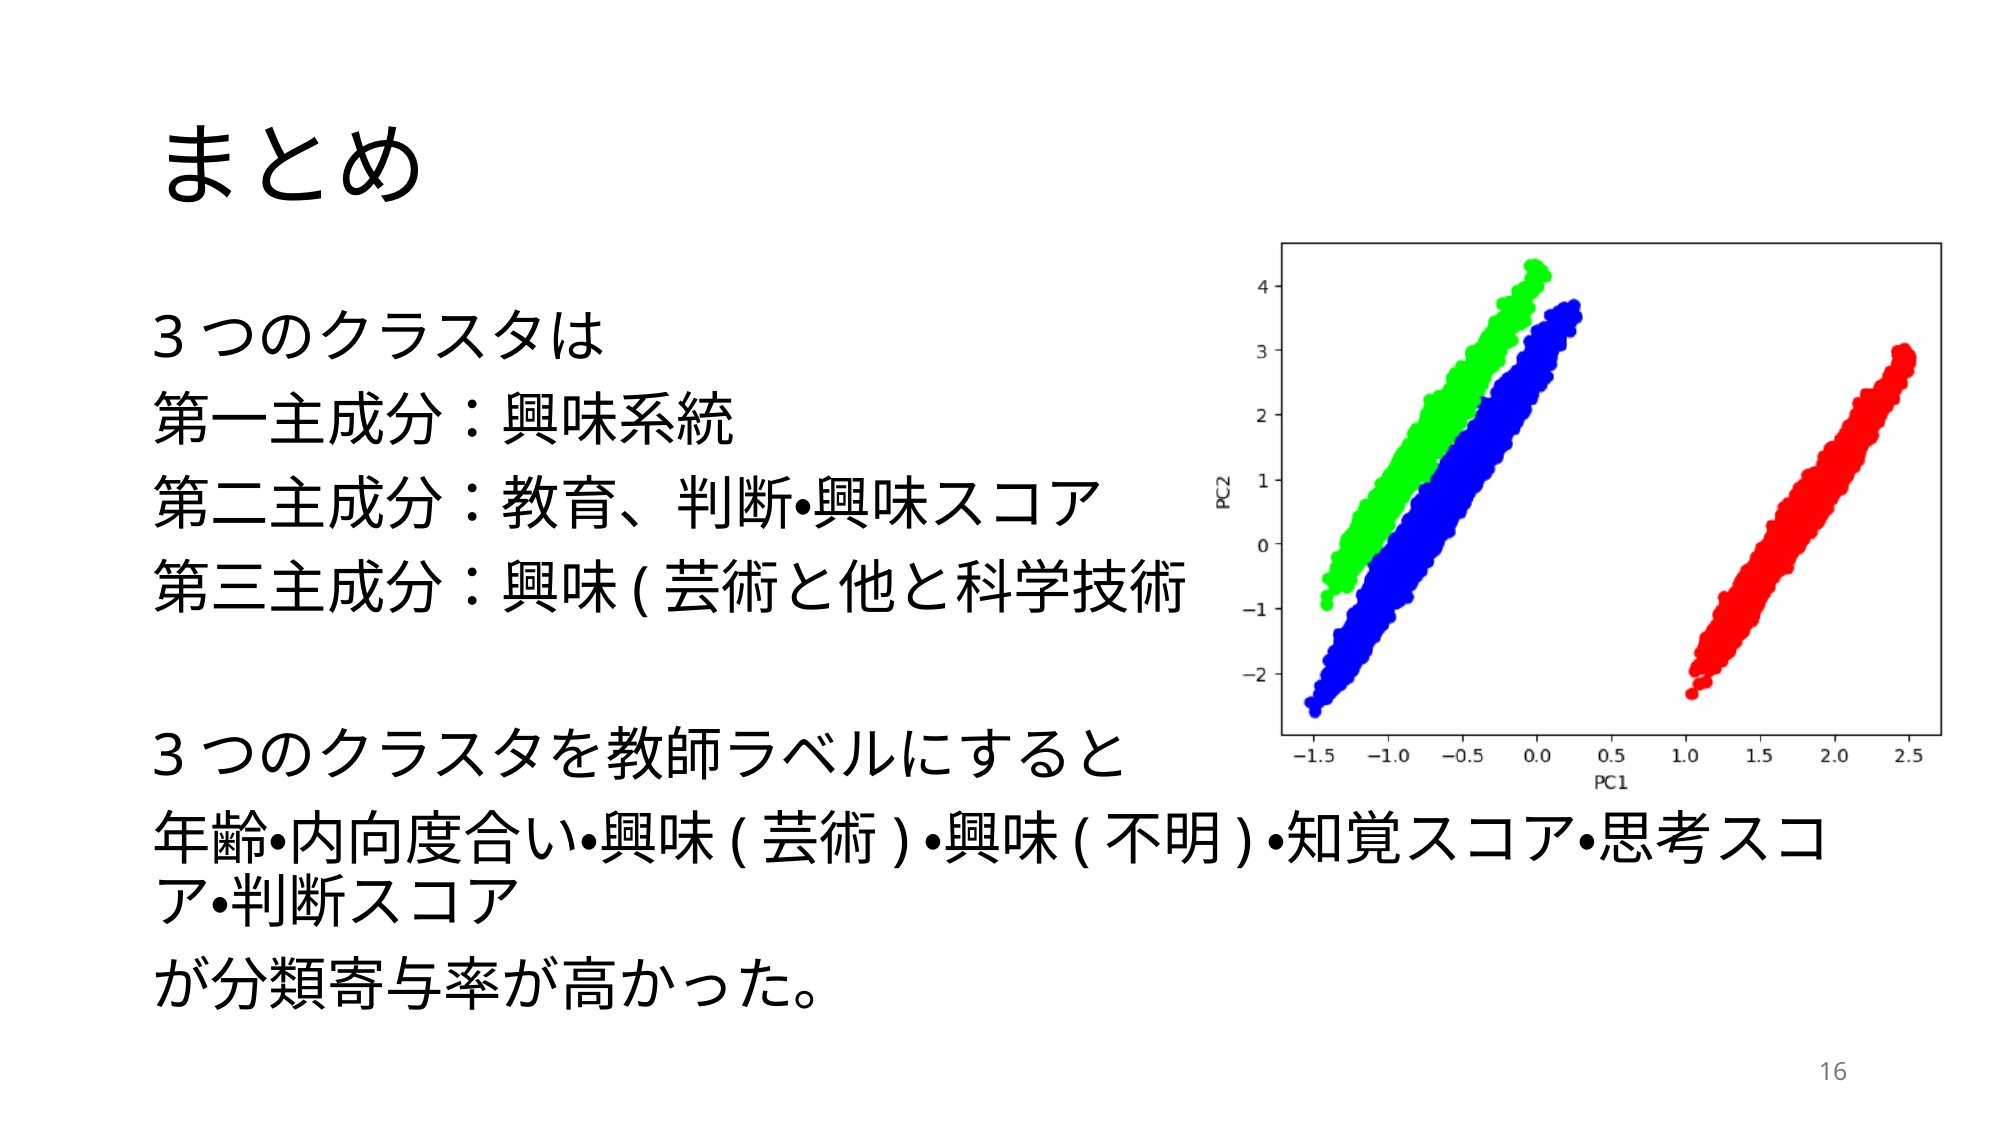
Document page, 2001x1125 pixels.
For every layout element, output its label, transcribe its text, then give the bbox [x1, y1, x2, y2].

picture [1201, 234, 1954, 792]
title まとめ [137, 59, 1863, 278]
slide_number 16 [1412, 1042, 1863, 1103]
list 3つのクラスタは 第一主成分：興味系統 第二主成分：教育、判断・興味スコア 第三主成分：興味(芸術と他と科学技術) 3つのクラスタを教師ラベルにすると 年齢・内向度合い・興味(芸術)・興味(不明)・知覚スコア・思考スコア・判断スコア が分類寄与率が高かった。 [137, 299, 1863, 1079]
